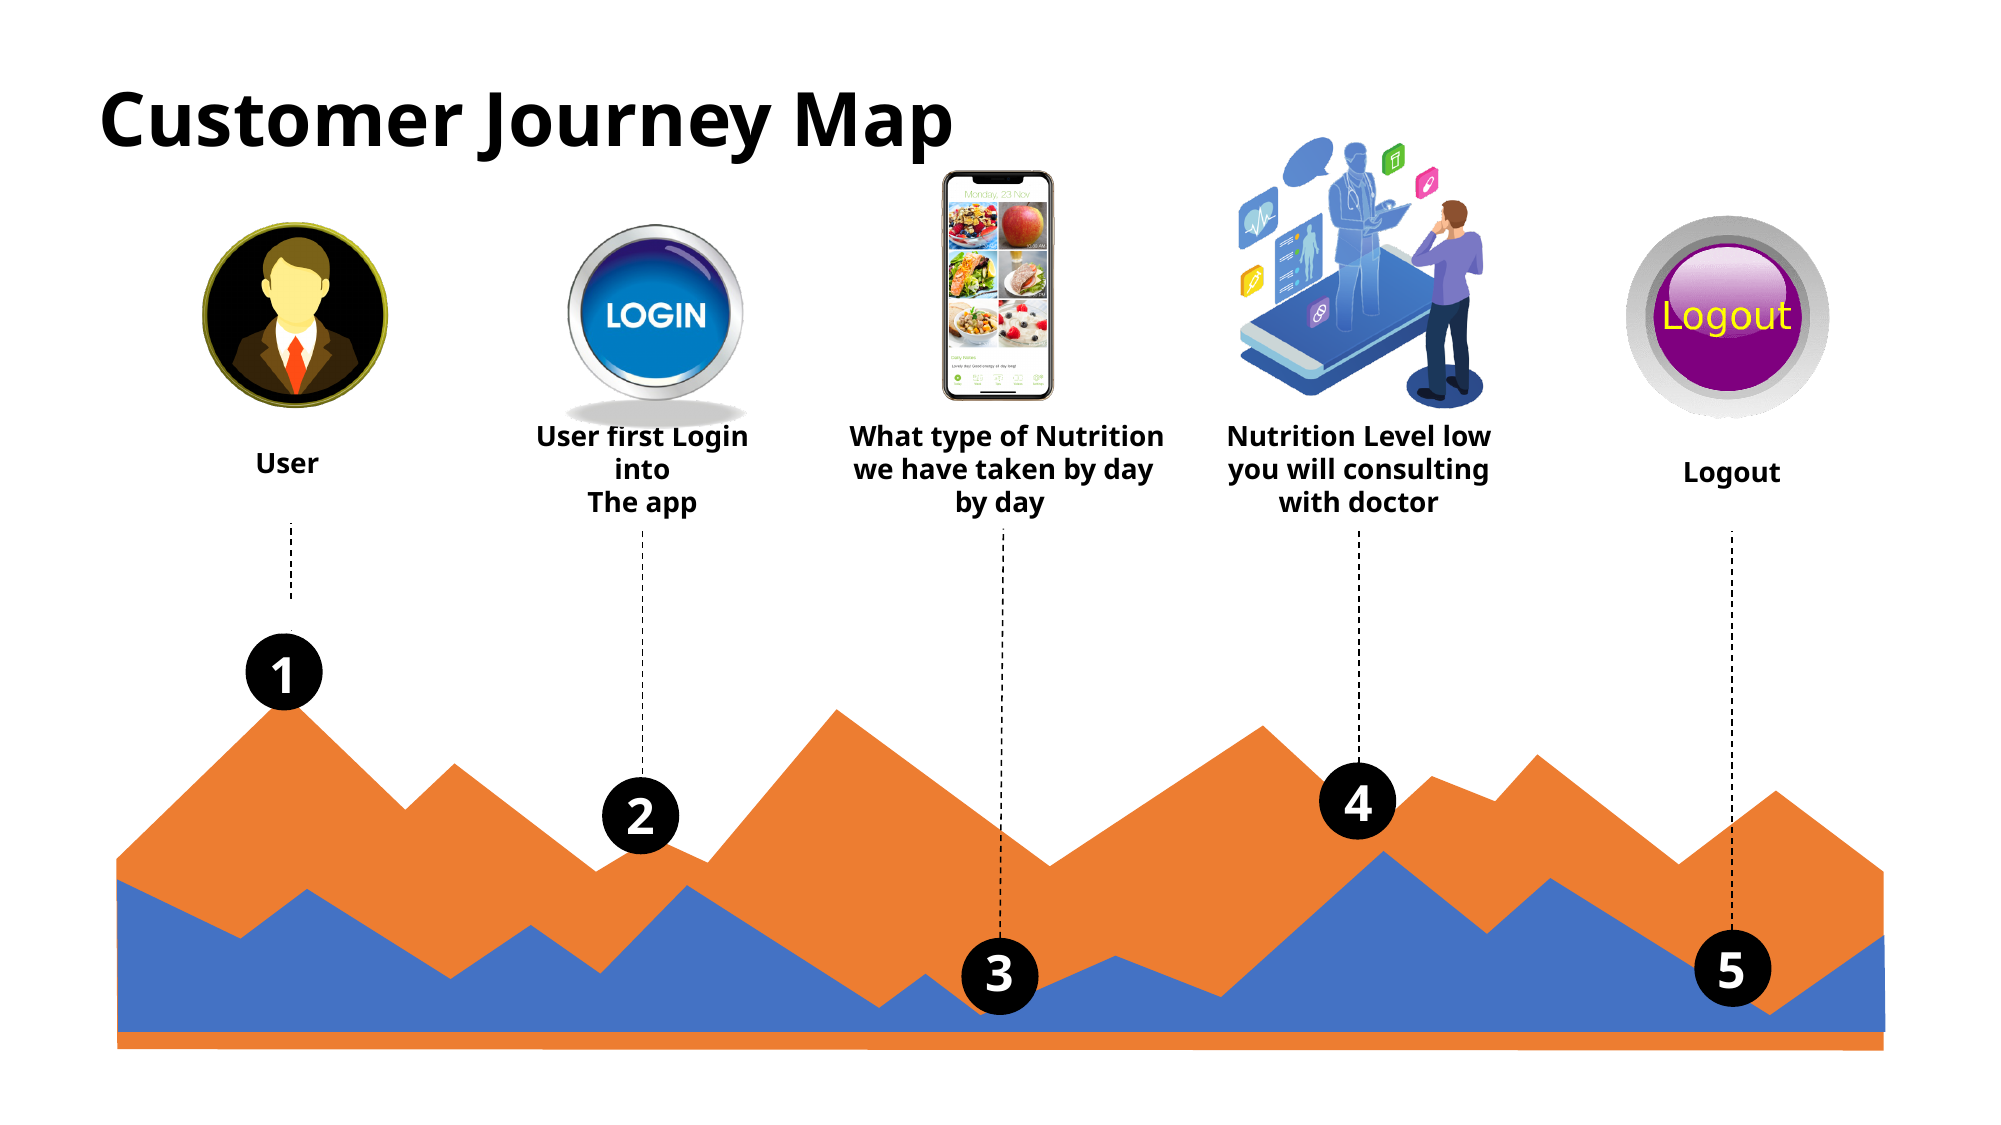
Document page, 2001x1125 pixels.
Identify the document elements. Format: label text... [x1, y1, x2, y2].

text_box [117, 1016, 1884, 1051]
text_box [1308, 762, 1409, 840]
text_box [0, 0, 810, 181]
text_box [961, 937, 1039, 1015]
text_box [1759, 1007, 1780, 1014]
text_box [602, 775, 680, 855]
picture [901, 161, 1065, 430]
text_box Nutrition Level low you will consulting with doctor [1202, 424, 1515, 529]
text_box User [134, 402, 447, 523]
text_box Logout [1576, 411, 1888, 532]
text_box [1681, 929, 1782, 1007]
picture [1193, 121, 1528, 424]
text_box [999, 528, 1004, 938]
picture [1571, 215, 1884, 419]
text_box [1733, 790, 1884, 1006]
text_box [245, 619, 323, 711]
text_box [117, 850, 1886, 1032]
text_box User first Login into The app [486, 408, 799, 529]
text_box What type of Nutrition we have taken by day by day [814, 408, 1193, 529]
picture [556, 224, 755, 430]
picture [180, 200, 410, 430]
text_box [116, 709, 999, 1007]
text_box [1004, 725, 1731, 996]
